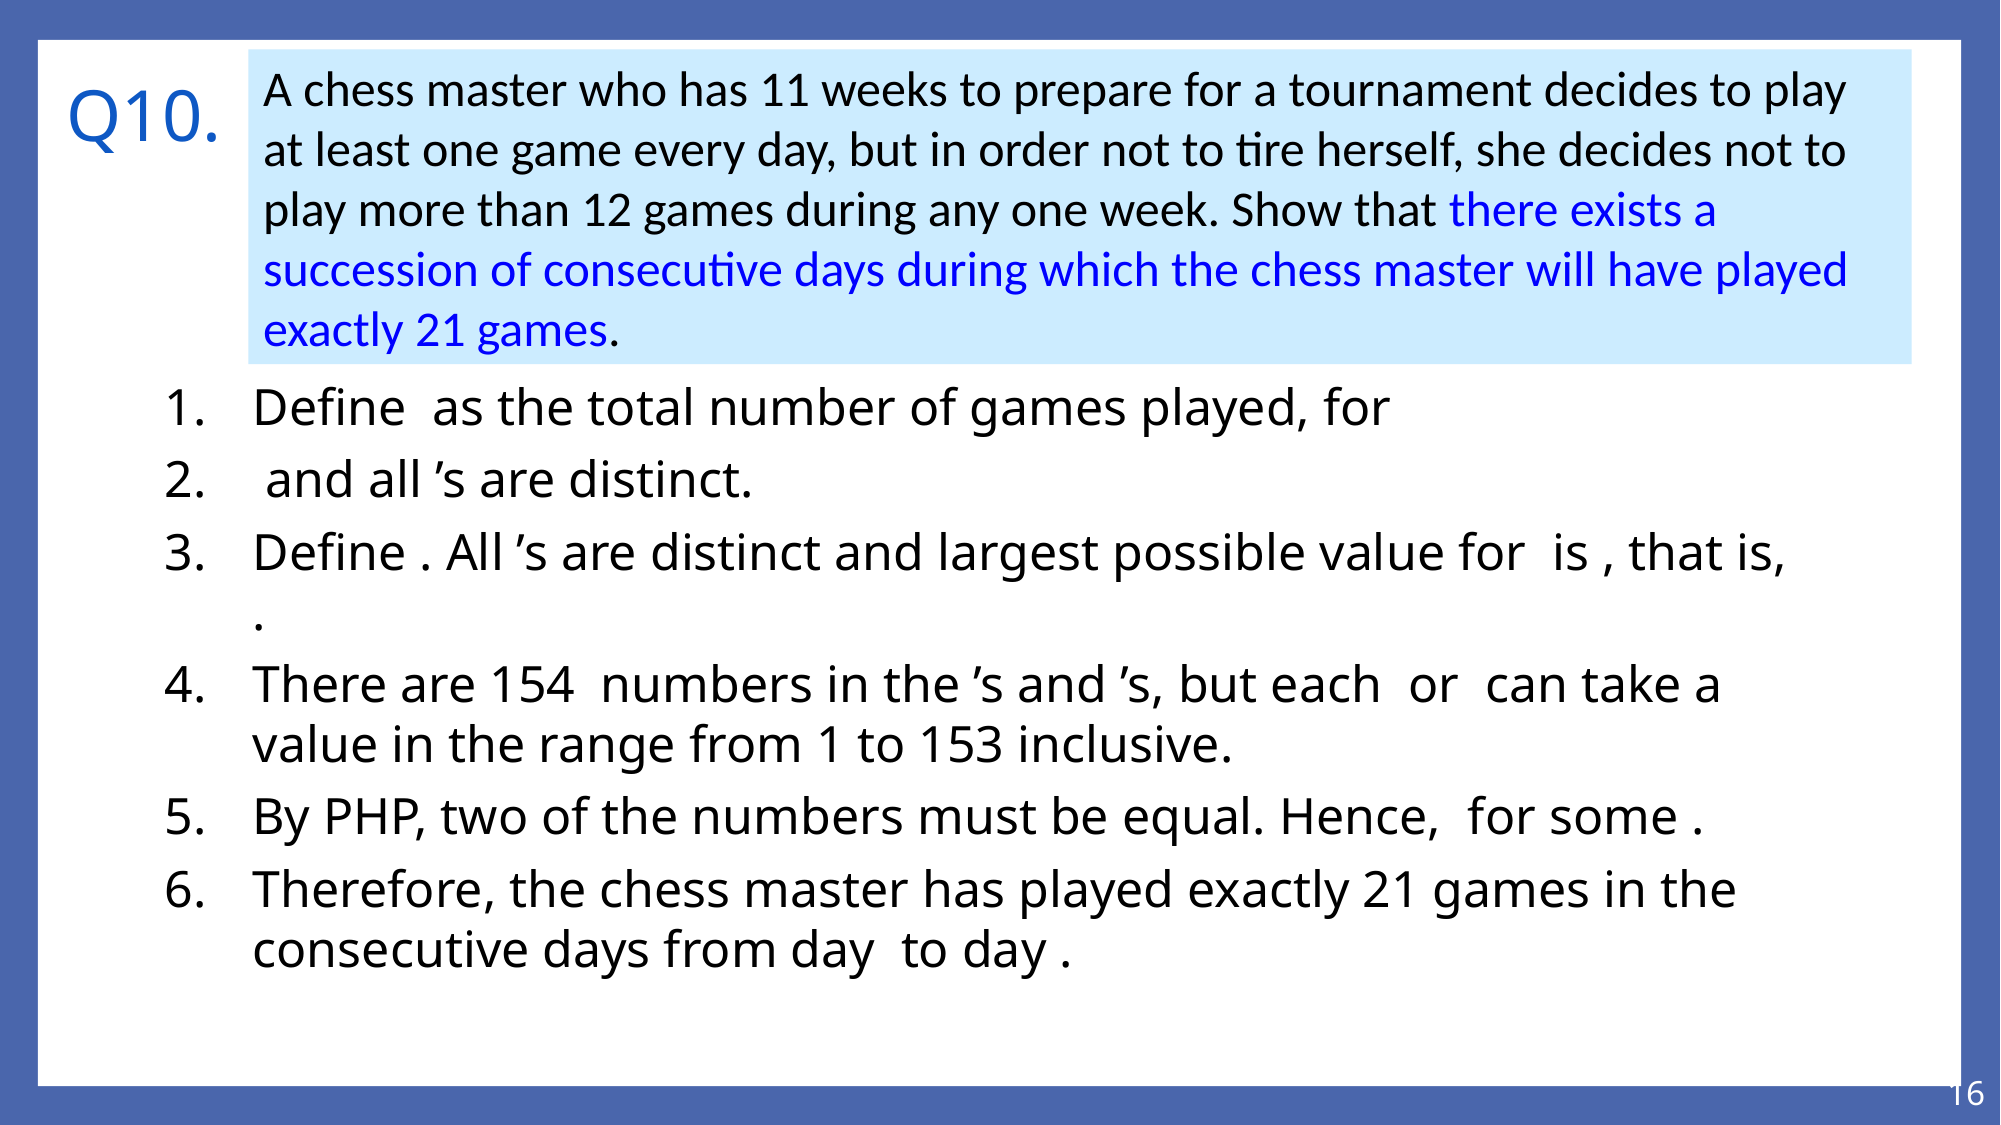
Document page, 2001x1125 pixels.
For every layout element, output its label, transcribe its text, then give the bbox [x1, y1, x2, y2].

text_box A chess master who has 11 weeks to prepare for a tournament decides to play at least one game every day, but in order not to tire herself, she decides not to play more than 12 games during any one week. Show that there exists a succession of consecutive days during which the chess master will have played exactly 21 games. [248, 49, 1912, 365]
title Q10. [51, 40, 249, 188]
slide_number 16 [1720, 1065, 2000, 1125]
